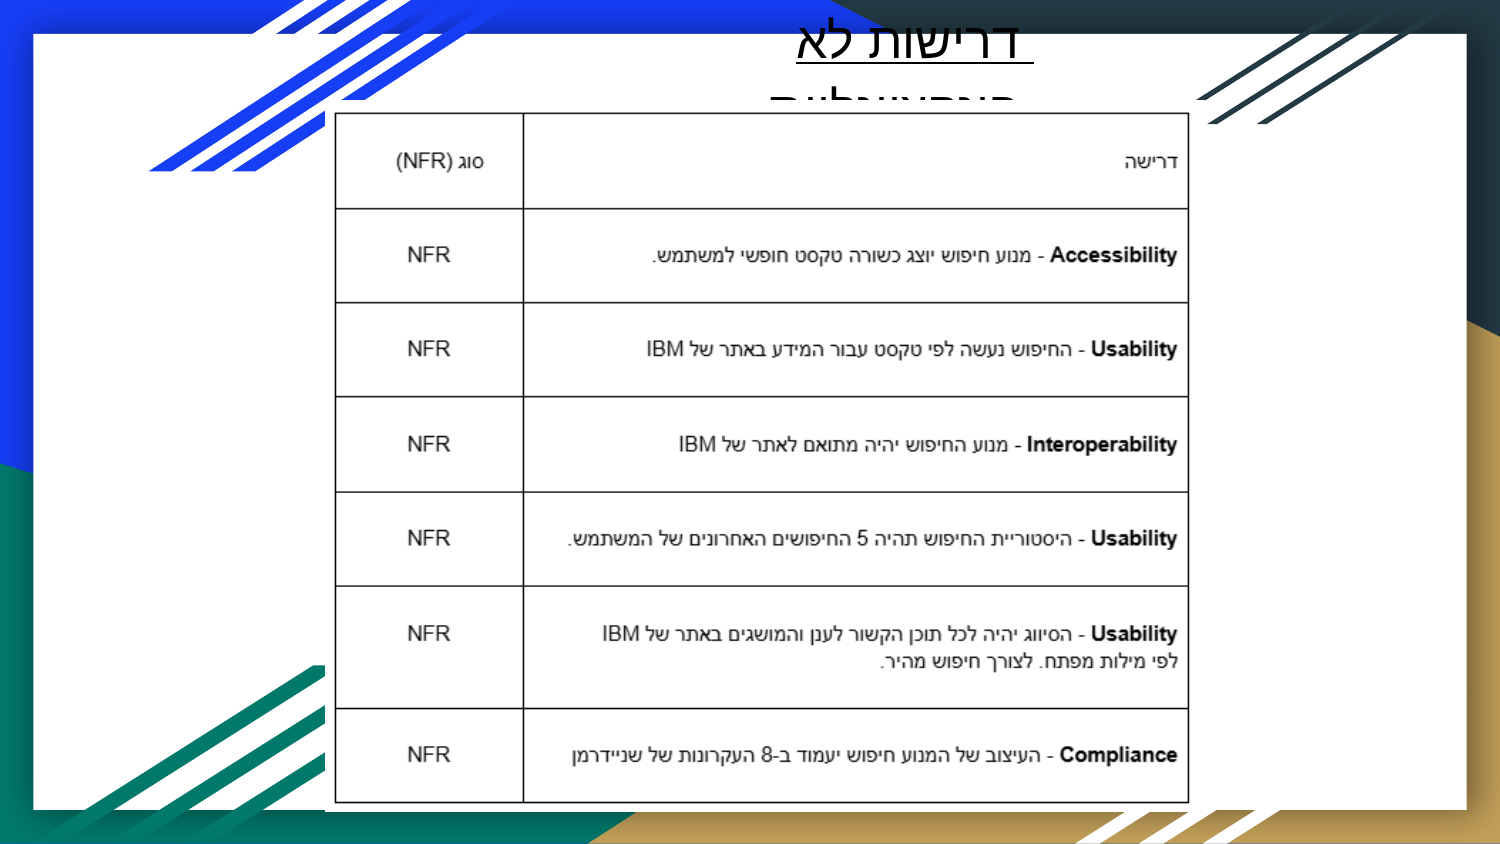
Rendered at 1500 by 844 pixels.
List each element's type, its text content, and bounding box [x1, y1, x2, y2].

title דרישות לא פונקציונליות: [530, 20, 1036, 98]
picture [325, 99, 1205, 812]
